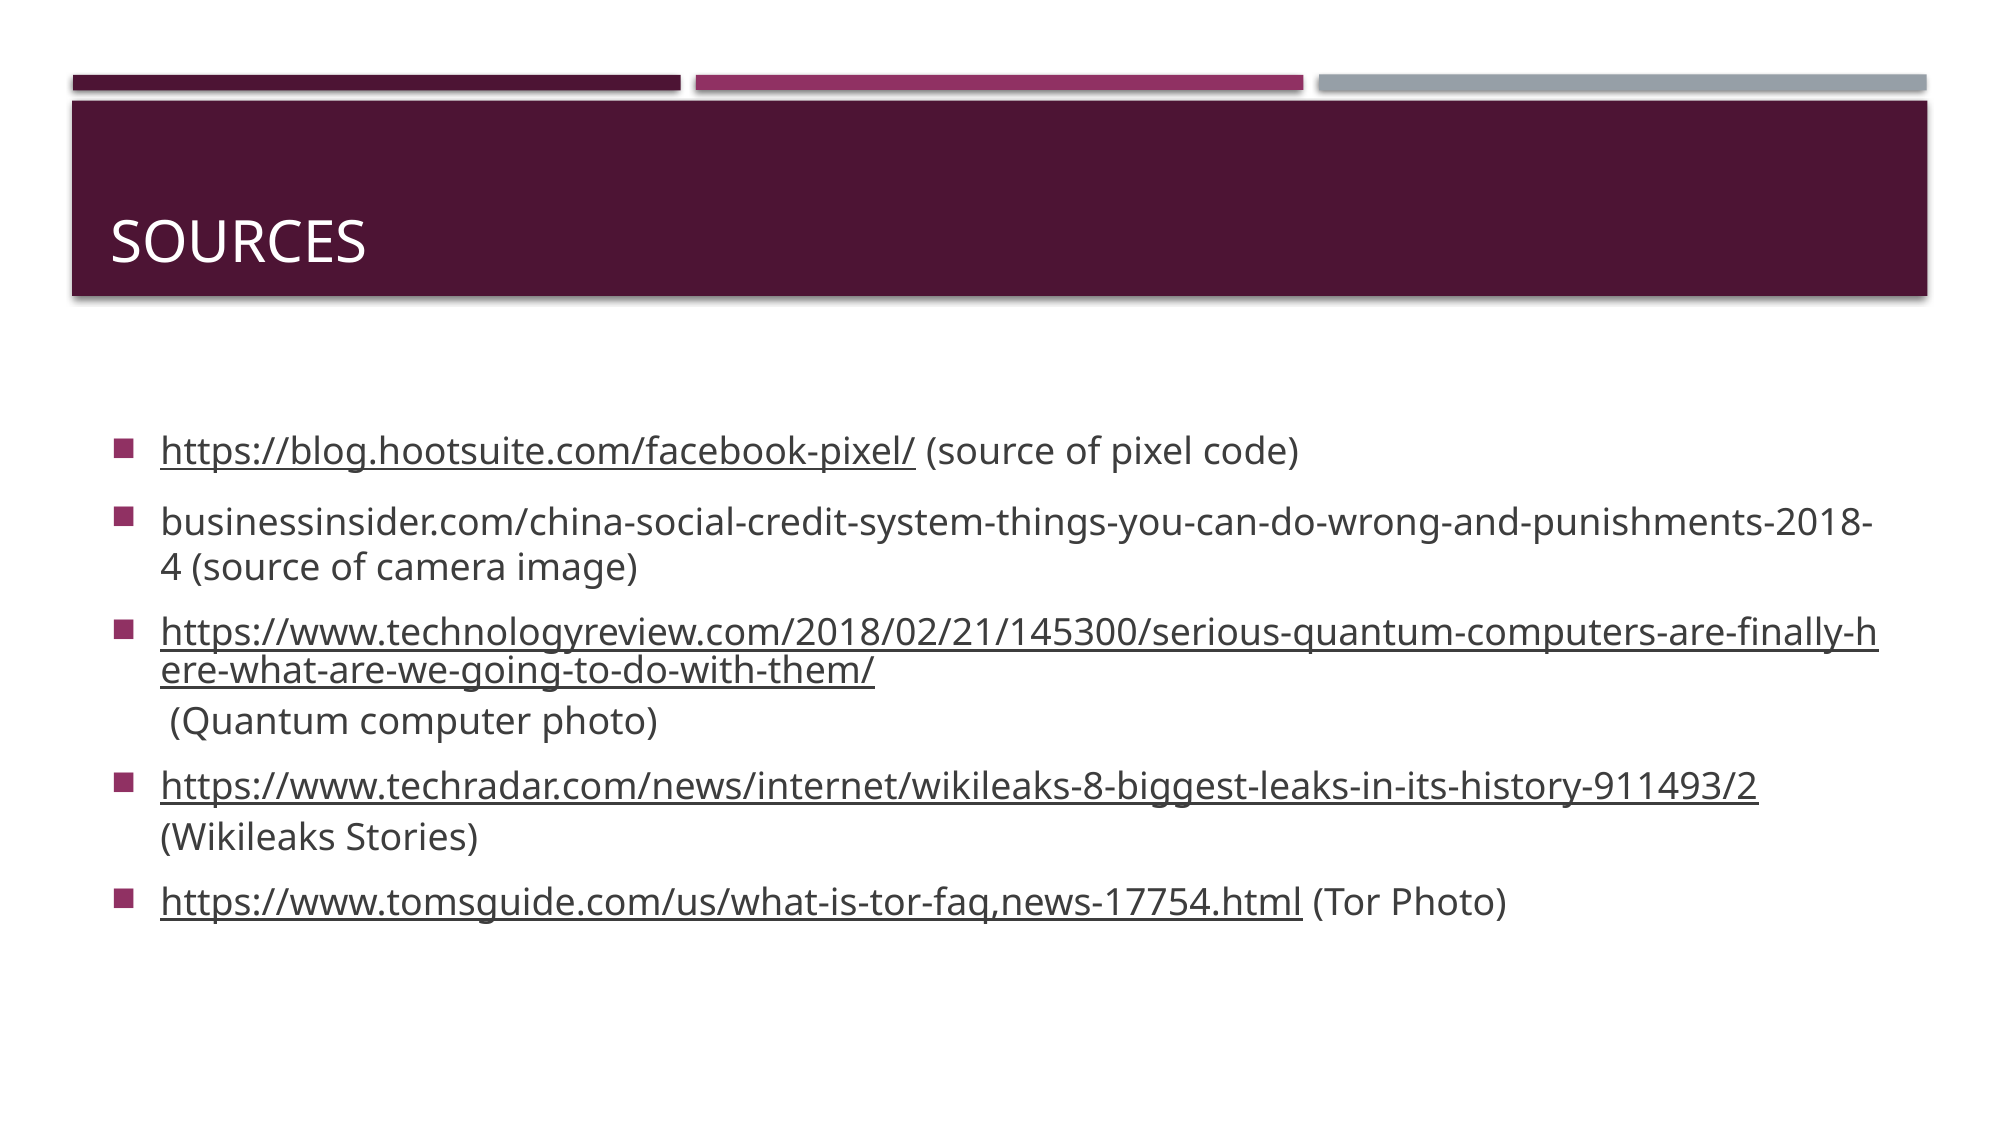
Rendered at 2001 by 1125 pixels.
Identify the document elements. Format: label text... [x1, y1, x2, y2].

title Sources [95, 115, 1905, 282]
list https://blog.hootsuite.com/facebook-pixel/ (source of pixel code) businessinsider.com/china-social-credit-system-things-you-can-do-wrong-and-punishments-2018-4 (source of camera image) https://www.technologyreview.com/2018/02/21/145300/serious-quantum-computers-are-finally-here-what-are-we-going-to-do-with-them/ (Quantum computer photo) https://www.techradar.com/news/internet/wikileaks-8-biggest-leaks-in-its-history-911493/2 (Wikileaks Stories) https://www.tomsguide.com/us/what-is-tor-faq,news-17754.html (Tor Photo) [95, 357, 1905, 962]
